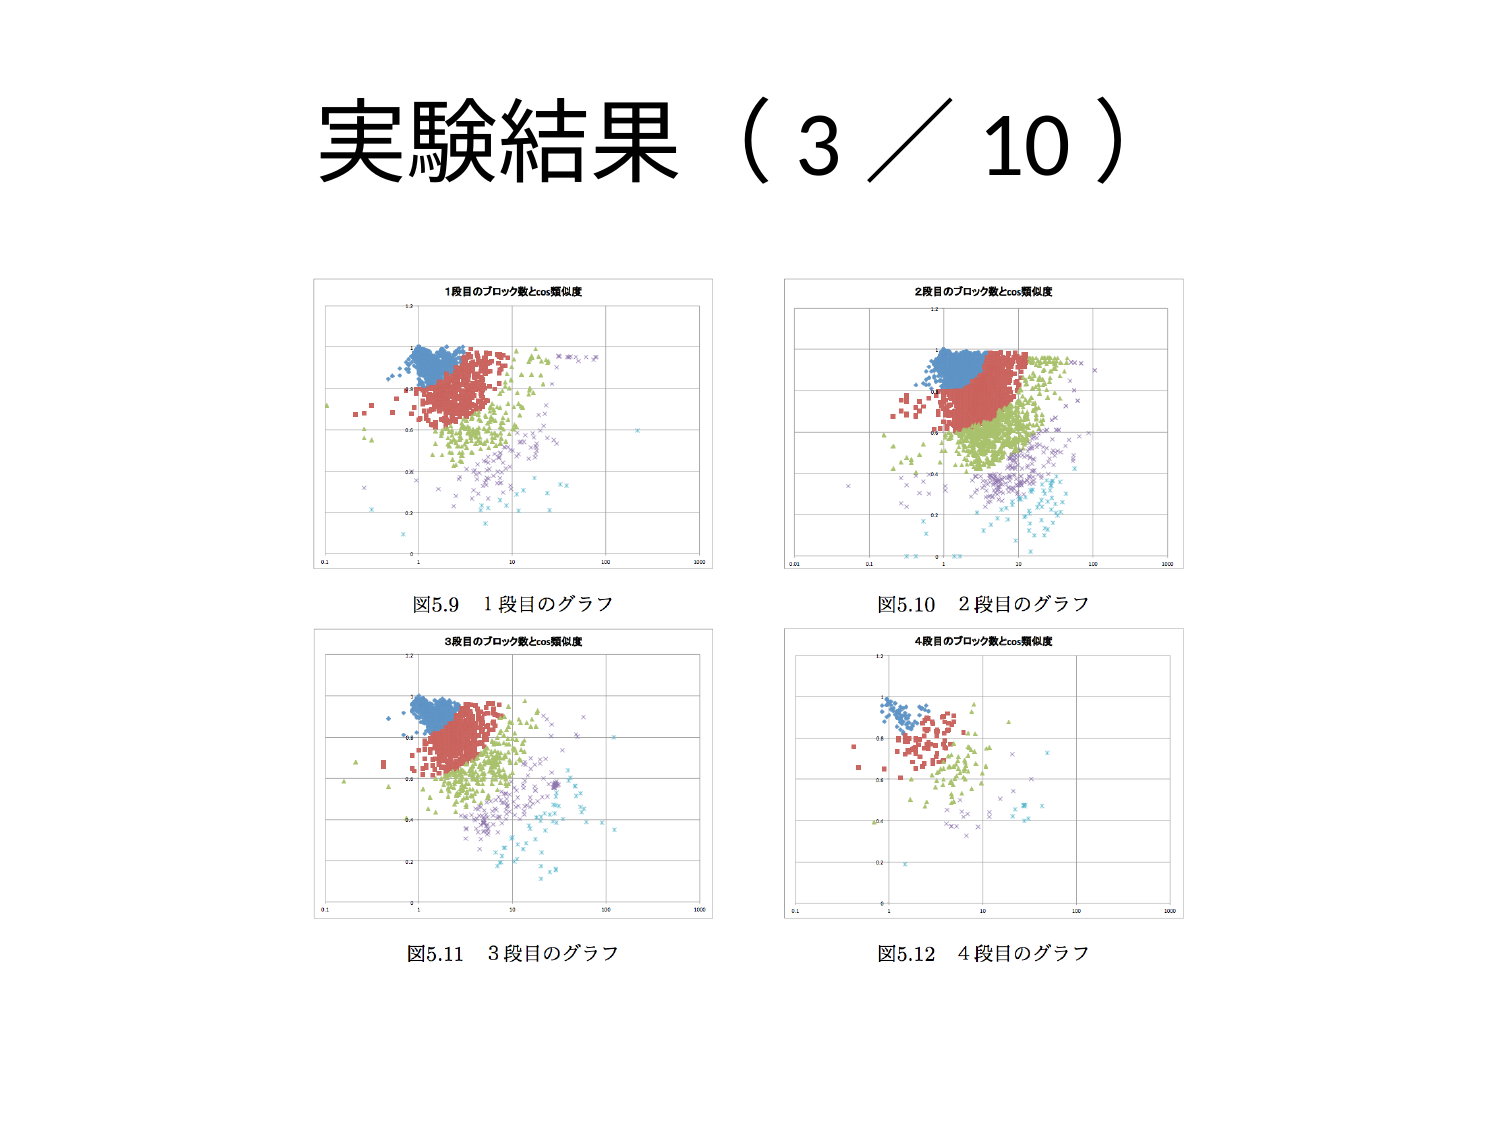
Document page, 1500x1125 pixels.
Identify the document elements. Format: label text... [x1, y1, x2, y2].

title 実験結果（3／10） [75, 45, 1425, 233]
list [74, 262, 1426, 1006]
